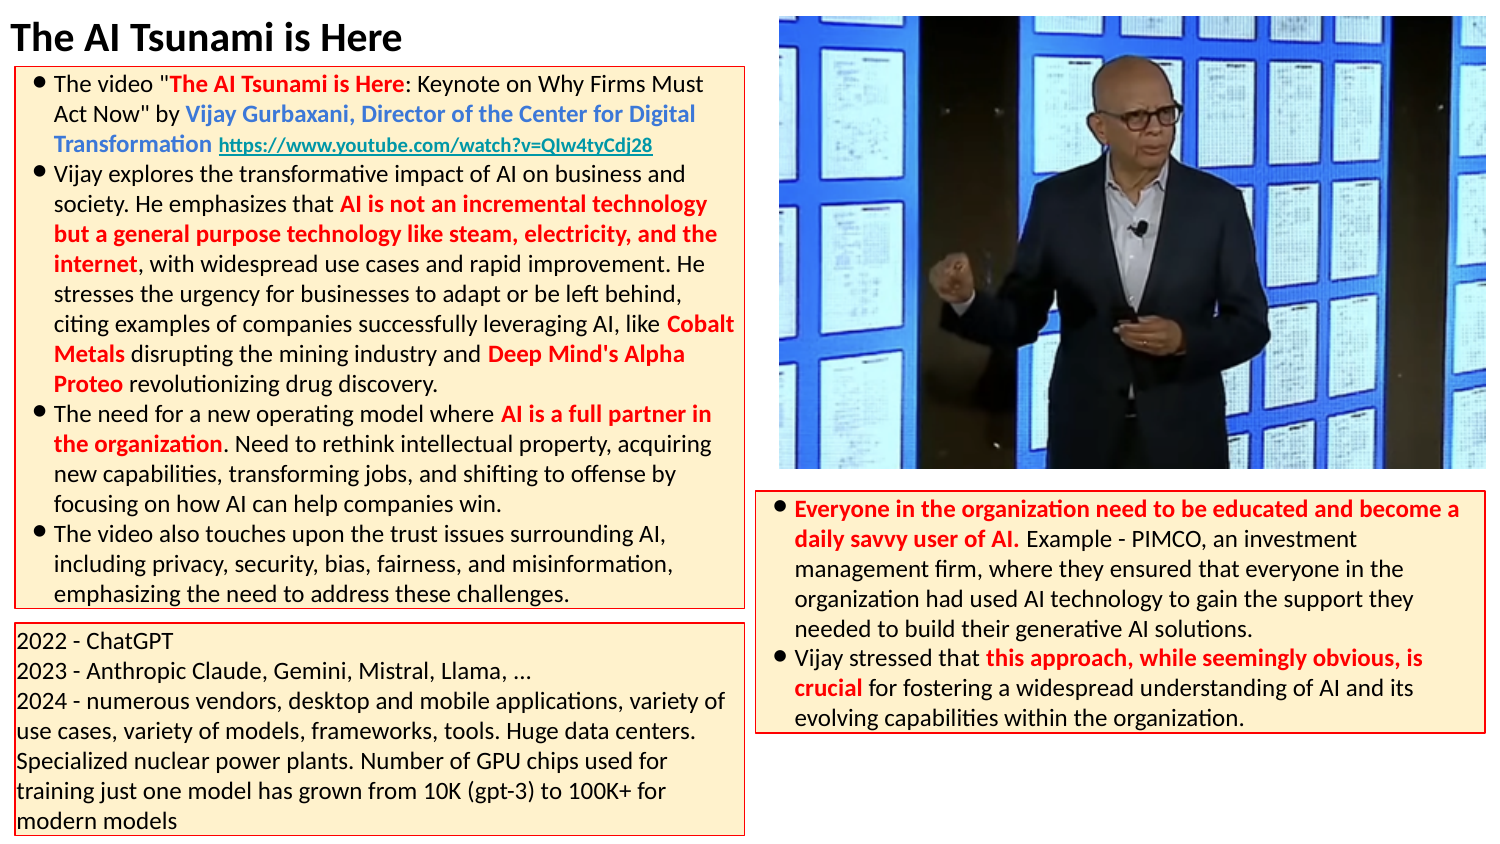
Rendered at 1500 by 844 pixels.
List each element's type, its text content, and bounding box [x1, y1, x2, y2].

picture [779, 16, 1486, 469]
text_box Everyone in the organization need to be educated and become a daily savvy user of AI. Example - PIMCO, an investment management firm, where they ensured that everyone in the organization had used AI technology to gain the support they needed to build their generative AI solutions. Vijay stressed that this approach, while seemingly obvious, is crucial for fostering a widespread understanding of AI and its evolving capabilities within the organization. [755, 490, 1485, 734]
text_box 2022 - ChatGPT 2023 - Anthropic Claude, Gemini, Mistral, Llama, ... 2024 - numerous vendors, desktop and mobile applications, variety of use cases, variety of models, frameworks, tools. Huge data centers. Specialized nuclear power plants. Number of GPU chips used for training just one model has grown from 10K (gpt-3) to 100K+ for modern models [15, 622, 745, 836]
text_box The video "The AI Tsunami is Here: Keynote on Why Firms Must Act Now" by Vijay Gurbaxani, Director of the Center for Digital Transformation https://www.youtube.com/watch?v=QIw4tyCdj28 Vijay explores the transformative impact of AI on business and society. He emphasizes that AI is not an incremental technology but a general purpose technology like steam, electricity, and the internet, with widespread use cases and rapid improvement. He stresses the urgency for businesses to adapt or be left behind, citing examples of companies successfully leveraging AI, like Cobalt Metals disrupting the mining industry and Deep Mind's Alpha Proteo revolutionizing drug discovery. The need for a new operating model where AI is a full partner in the organization. Need to rethink intellectual property, acquiring new capabilities, transforming jobs, and shifting to offense by focusing on how AI can help companies win. The video also touches upon the trust issues surrounding AI, including privacy, security, bias, fairness, and misinformation, emphasizing the need to address these challenges. [15, 66, 745, 609]
text_box The AI Tsunami is Here [9, 8, 745, 62]
